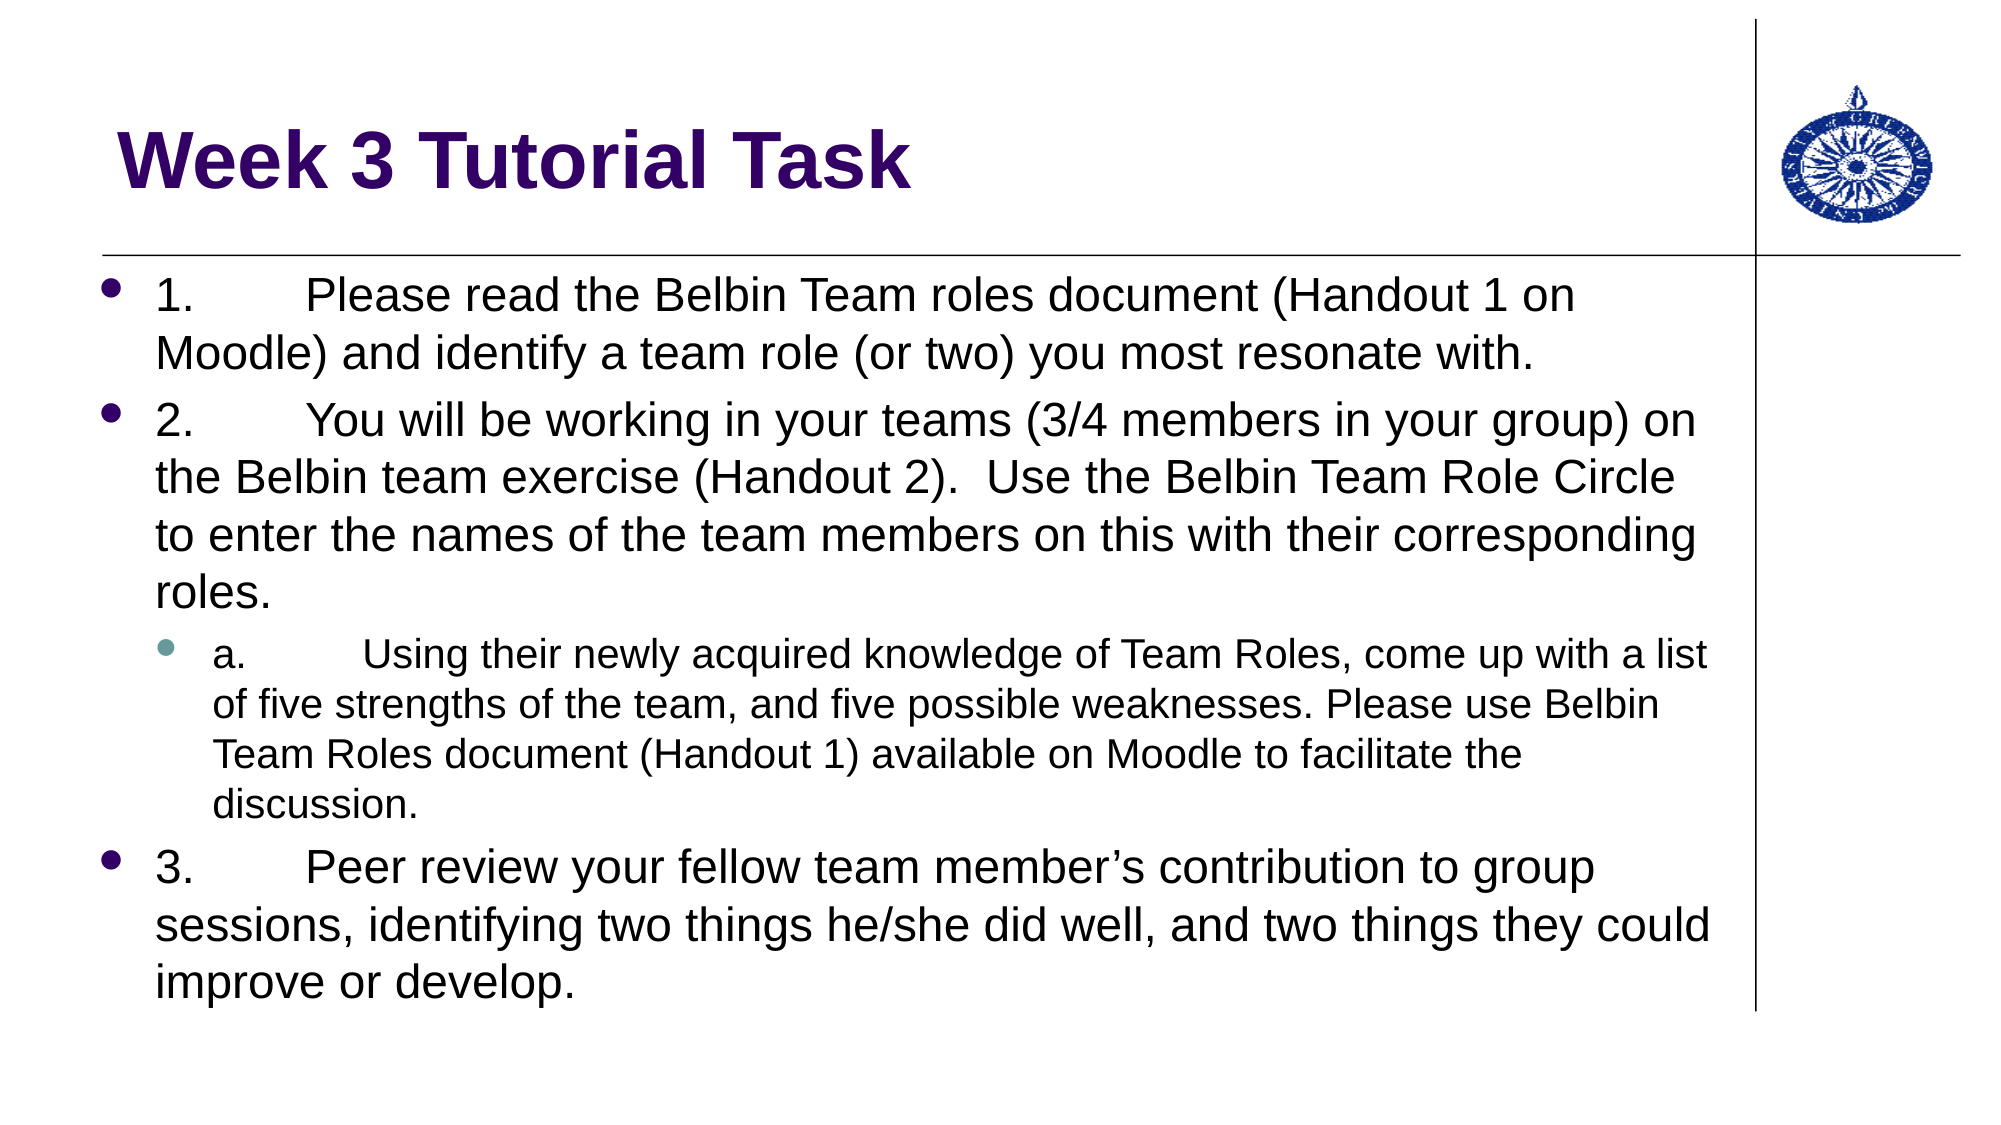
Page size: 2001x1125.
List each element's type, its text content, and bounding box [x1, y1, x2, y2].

picture [1771, 78, 1950, 254]
list 1. Please read the Belbin Team roles document (Handout 1 on Moodle) and identify a team role (or two) you most resonate with. 2. You will be working in your teams (3/4 members in your group) on the Belbin team exercise (Handout 2). Use the Belbin Team Role Circle to enter the names of the team members on this with their corresponding roles. a. Using their newly acquired knowledge of Team Roles, come up with a list of five strengths of the team, and five possible weaknesses. Please use Belbin Team Roles document (Handout 1) available on Moodle to facilitate the discussion. 3. Peer review your fellow team member’s contribution to group sessions, identifying two things he/she did well, and two things they could improve or develop. [83, 256, 1740, 1075]
title Week 3 Tutorial Task [102, 19, 1753, 213]
